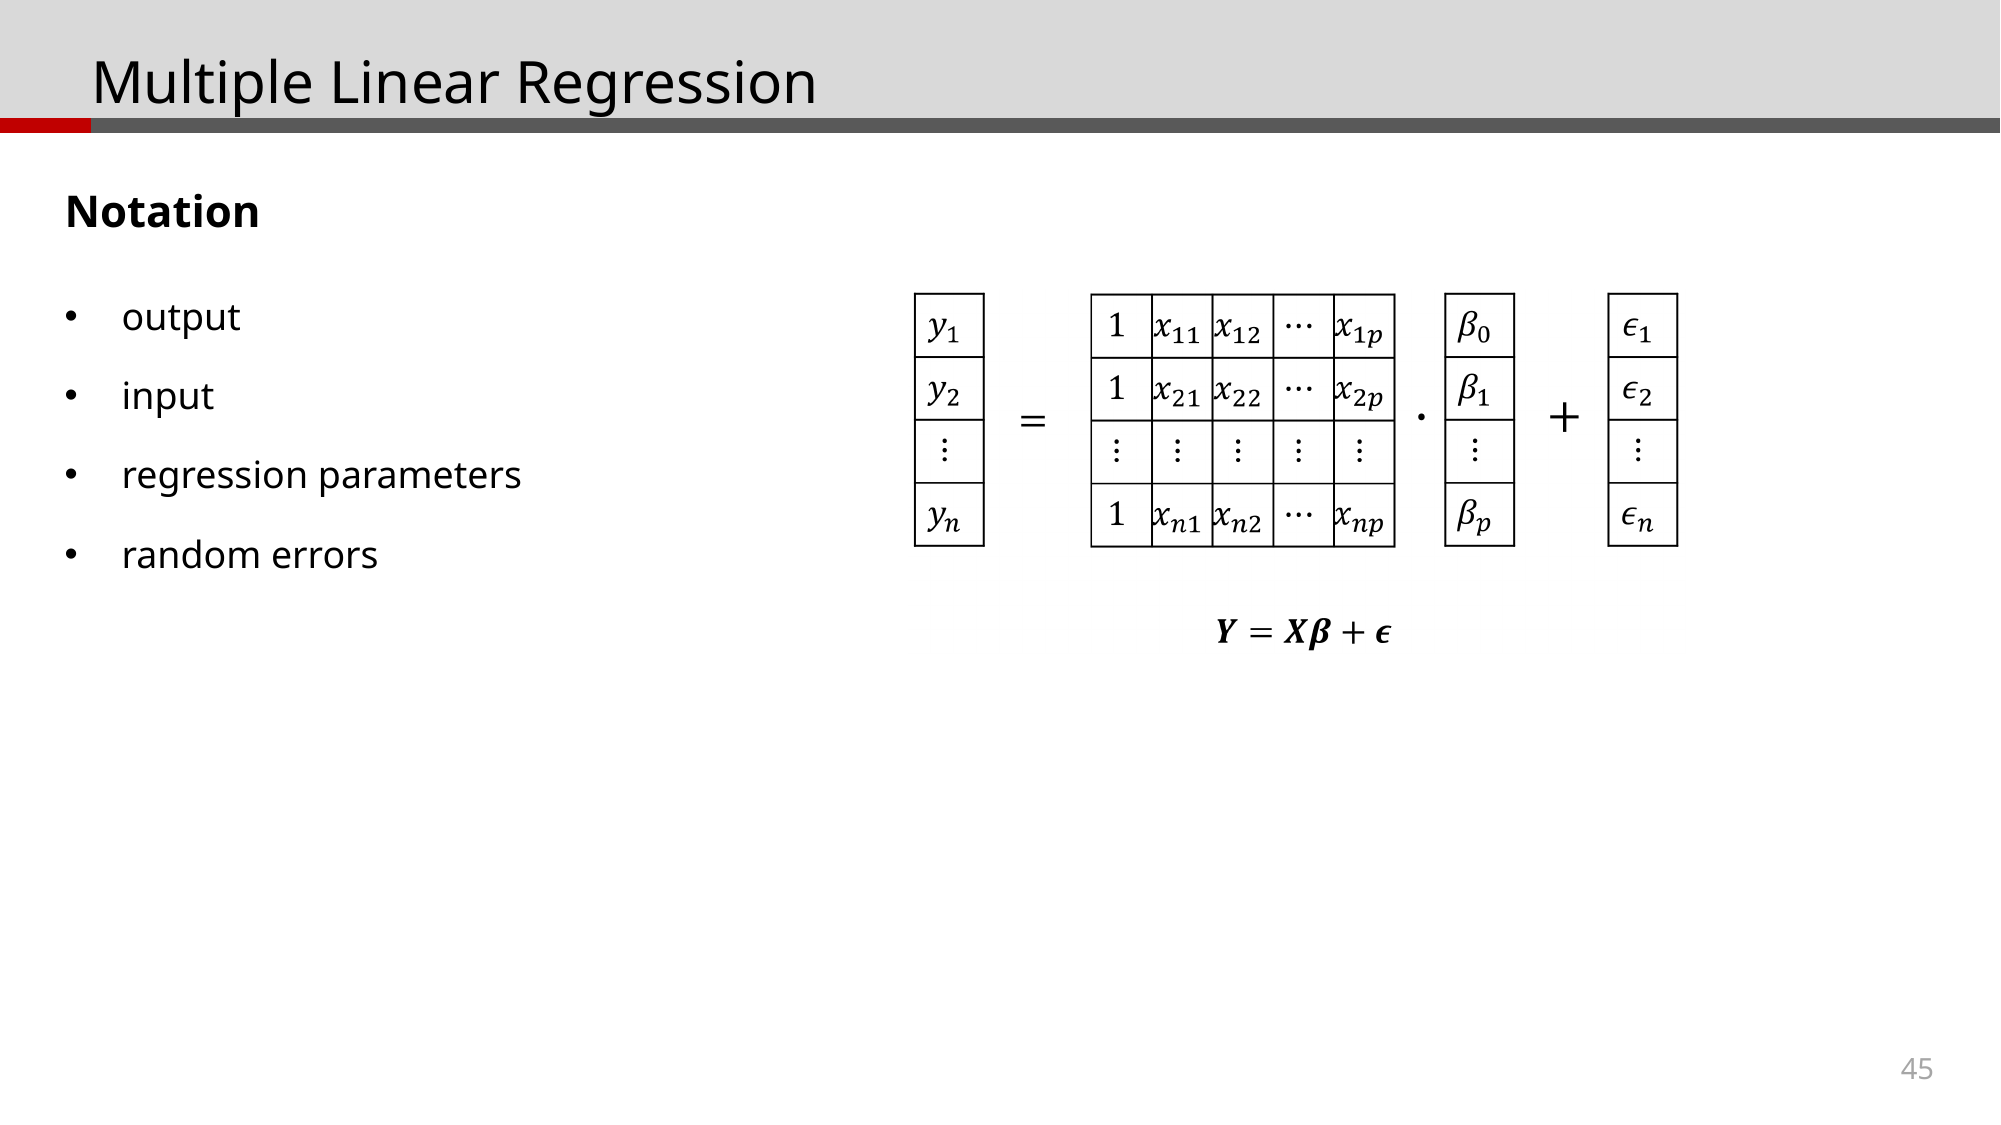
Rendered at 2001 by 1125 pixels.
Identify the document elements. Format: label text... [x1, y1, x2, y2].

slide_number 45 [1618, 1042, 1949, 1103]
picture [908, 289, 1686, 654]
list Notation [49, 181, 1949, 242]
title Multiple Linear Regression [91, 0, 1949, 115]
